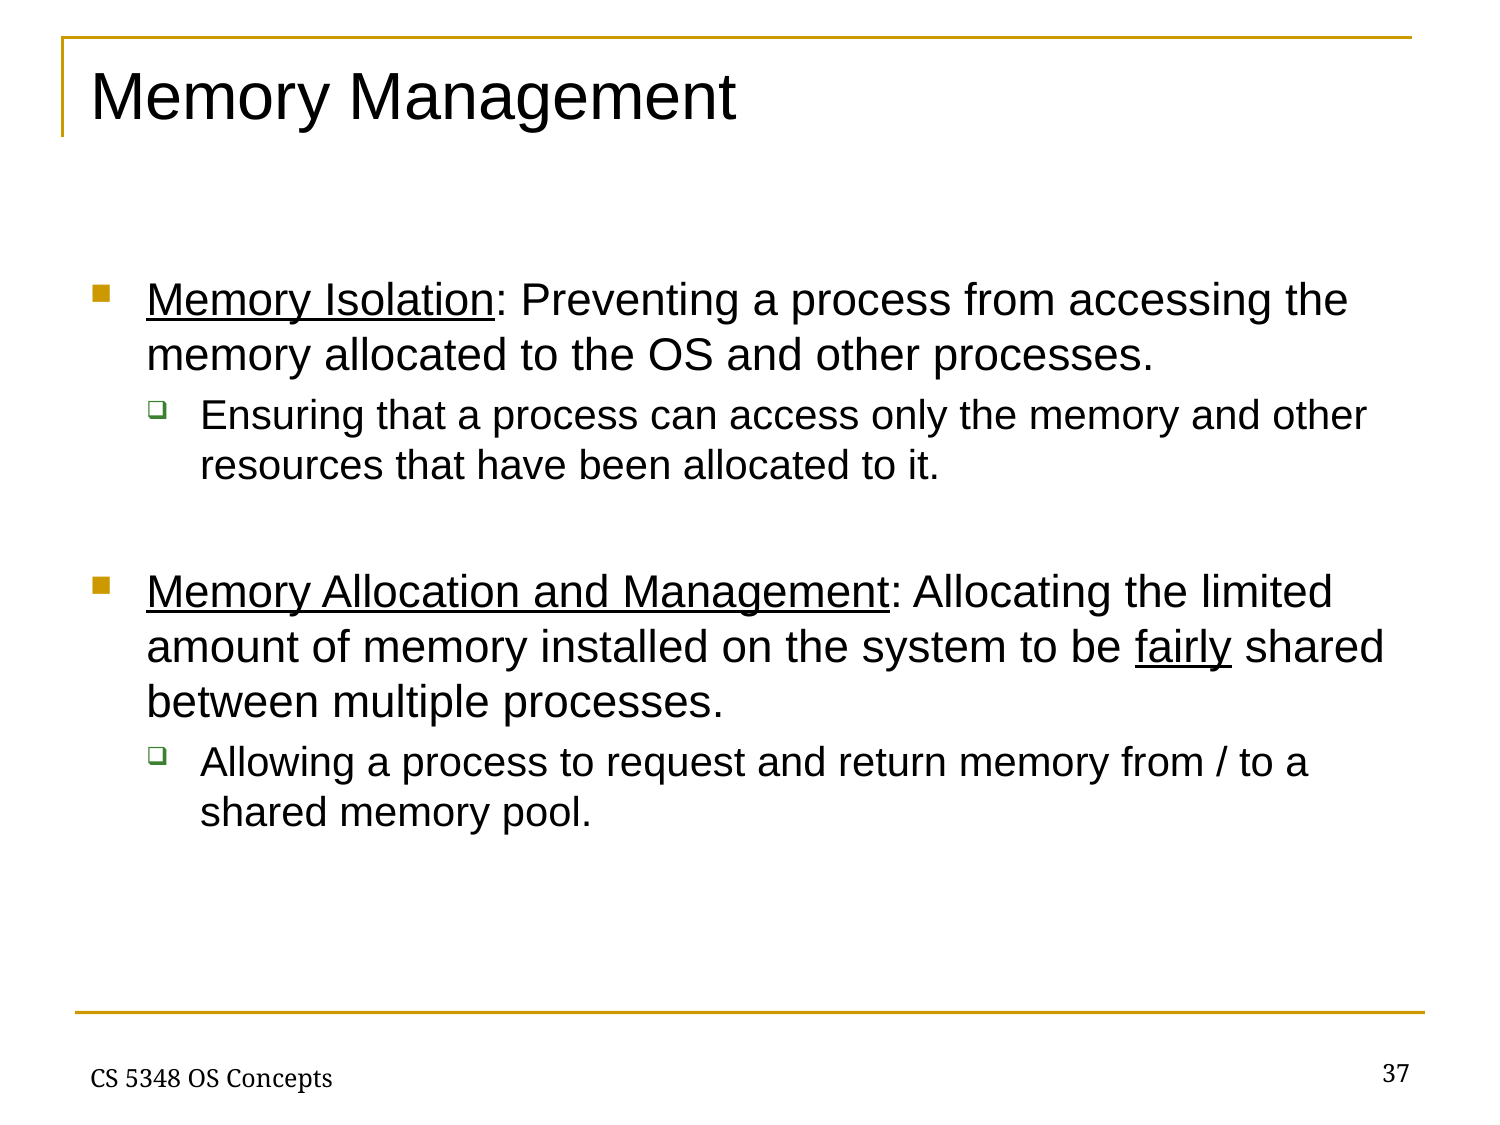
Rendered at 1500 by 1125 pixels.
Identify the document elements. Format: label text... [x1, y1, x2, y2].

slide_number 37 [1074, 1024, 1425, 1100]
slide_number CS 5348 OS Concepts [75, 1025, 475, 1100]
title Memory Management [75, 45, 1425, 233]
list Memory Isolation: Preventing a process from accessing the memory allocated to the OS and other processes. Ensuring that a process can access only the memory and other resources that have been allocated to it. Memory Allocation and Management: Allocating the limited amount of memory installed on the system to be fairly shared between multiple processes. Allowing a process to request and return memory from / to a shared memory pool. [75, 262, 1425, 1006]
